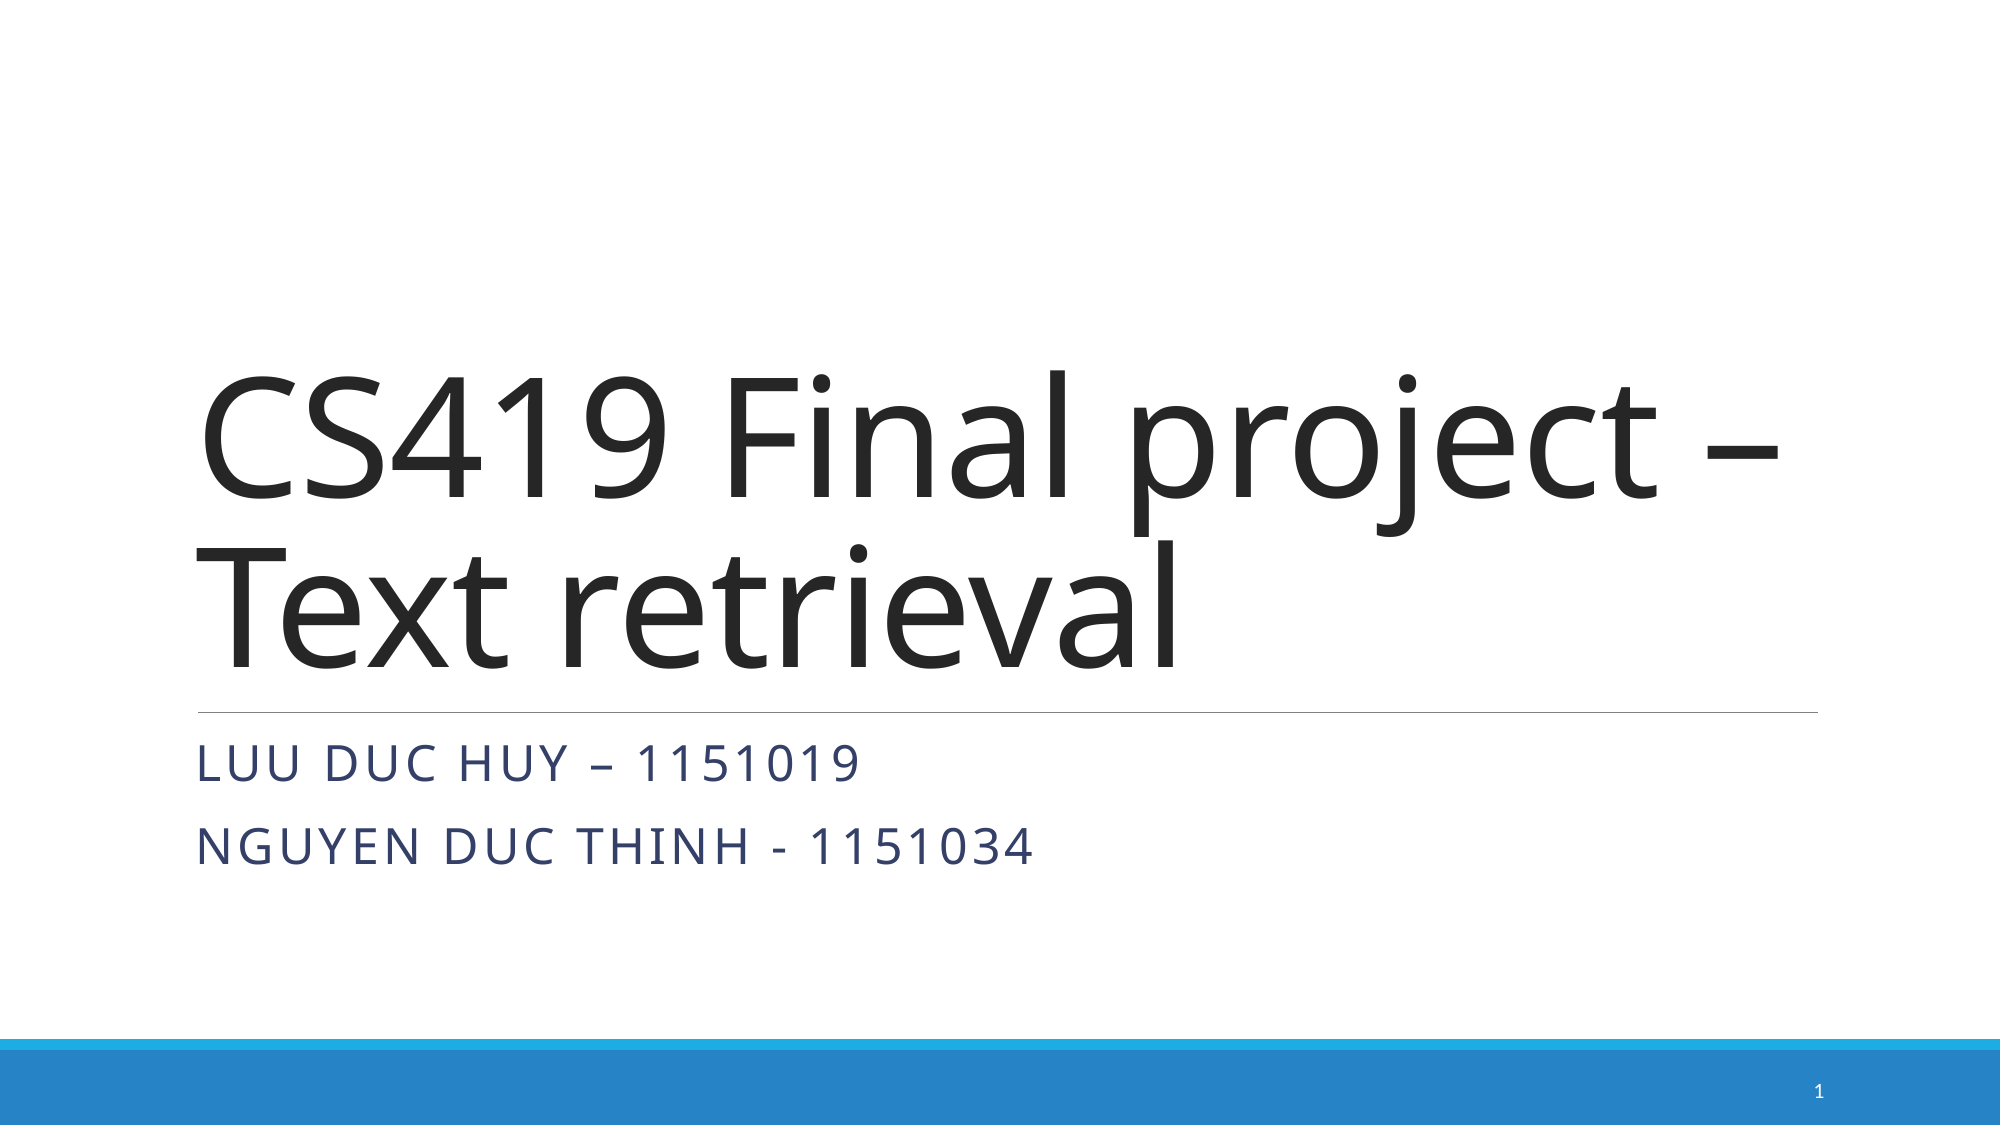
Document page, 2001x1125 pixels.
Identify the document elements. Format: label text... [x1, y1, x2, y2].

title CS419 Final project – Text retrieval [180, 124, 1830, 710]
slide_number 1 [1624, 1059, 1840, 1120]
subtitle Luu Duc Huy – 1151019 Nguyen Duc Thinh - 1151034 [180, 730, 1831, 919]
